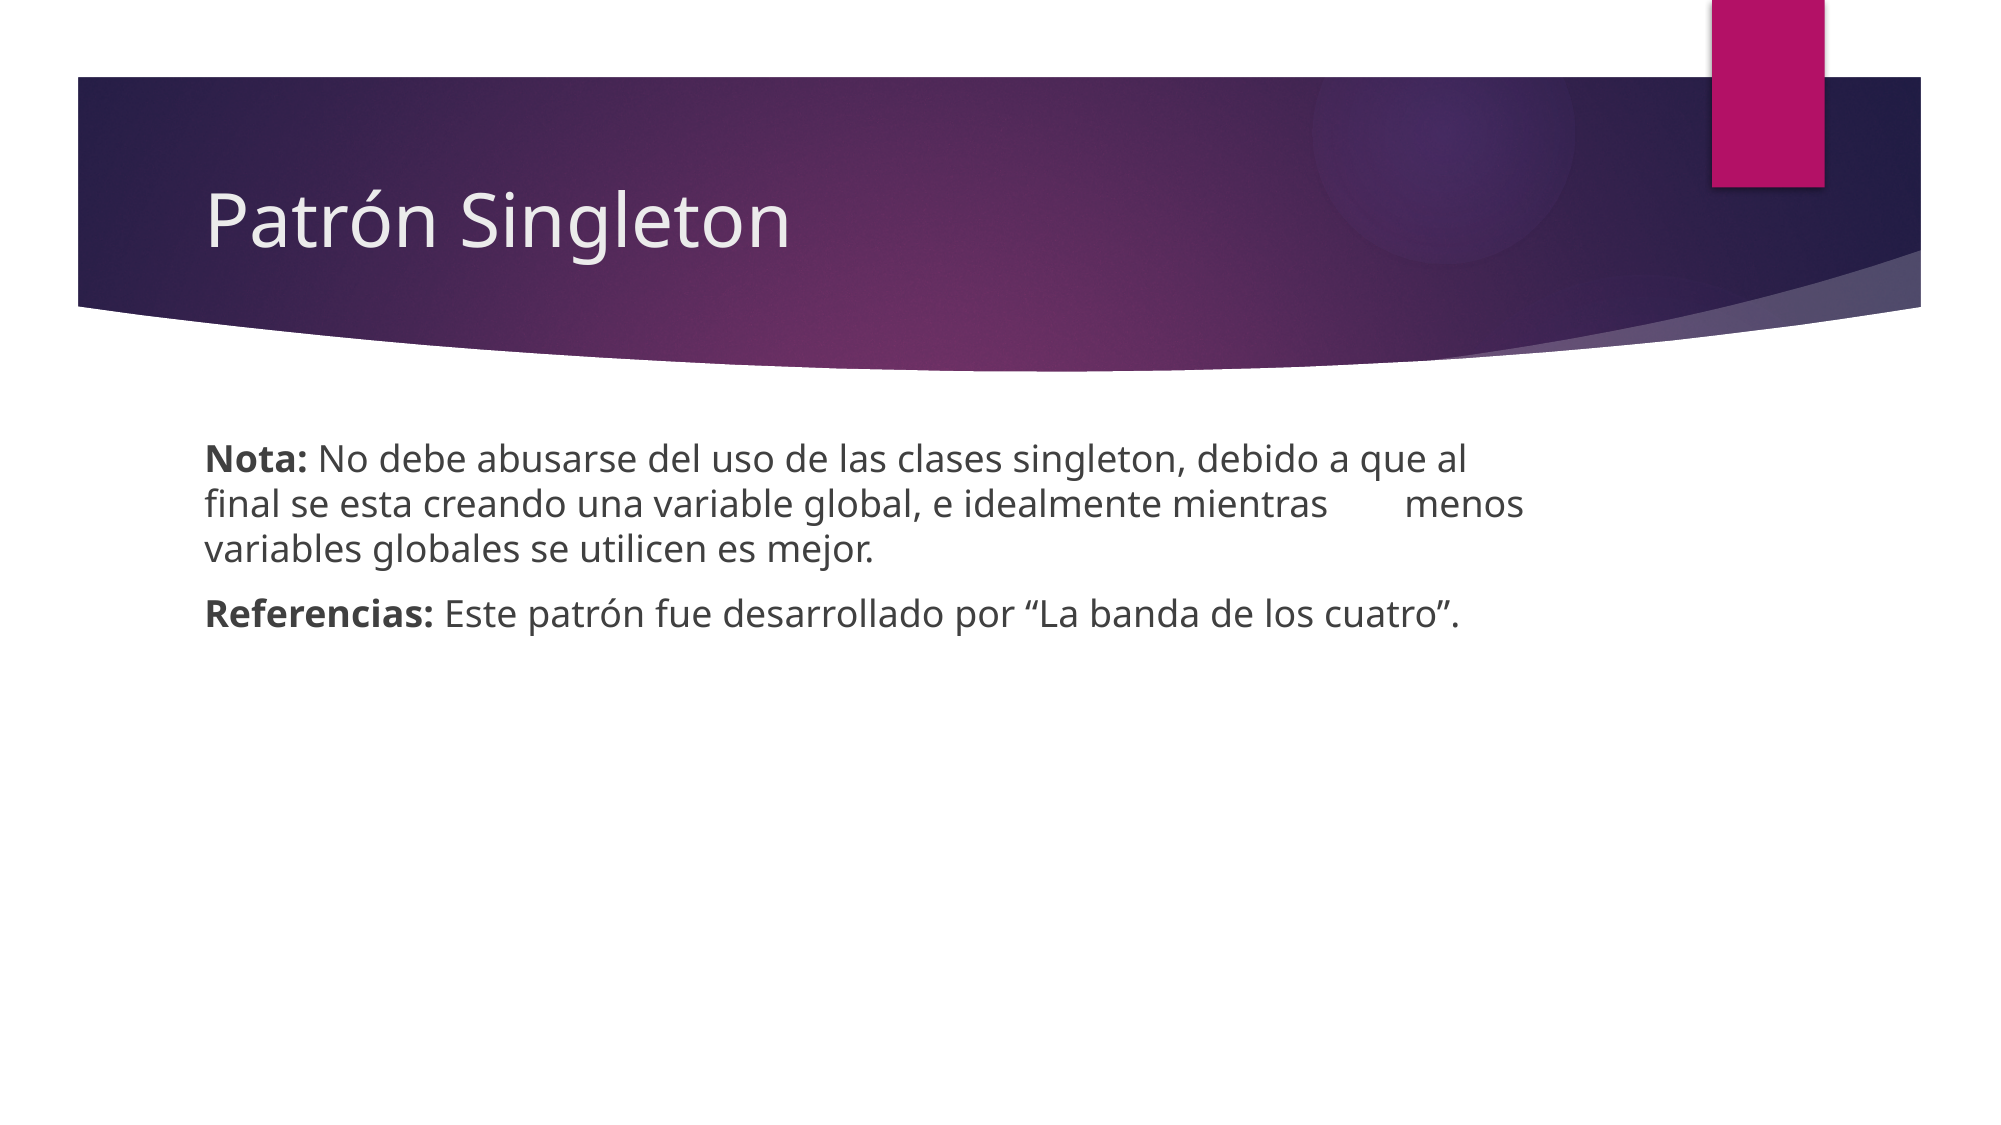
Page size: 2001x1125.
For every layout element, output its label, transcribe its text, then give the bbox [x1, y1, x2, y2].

list Nota: No debe abusarse del uso de las clases singleton, debido a que al final se esta creando una variable global, e idealmente mientras menos variables globales se utilicen es mejor. Referencias: Este patrón fue desarrollado por “La banda de los cuatro”. [189, 427, 1638, 988]
title Patrón Singleton [189, 159, 1627, 276]
